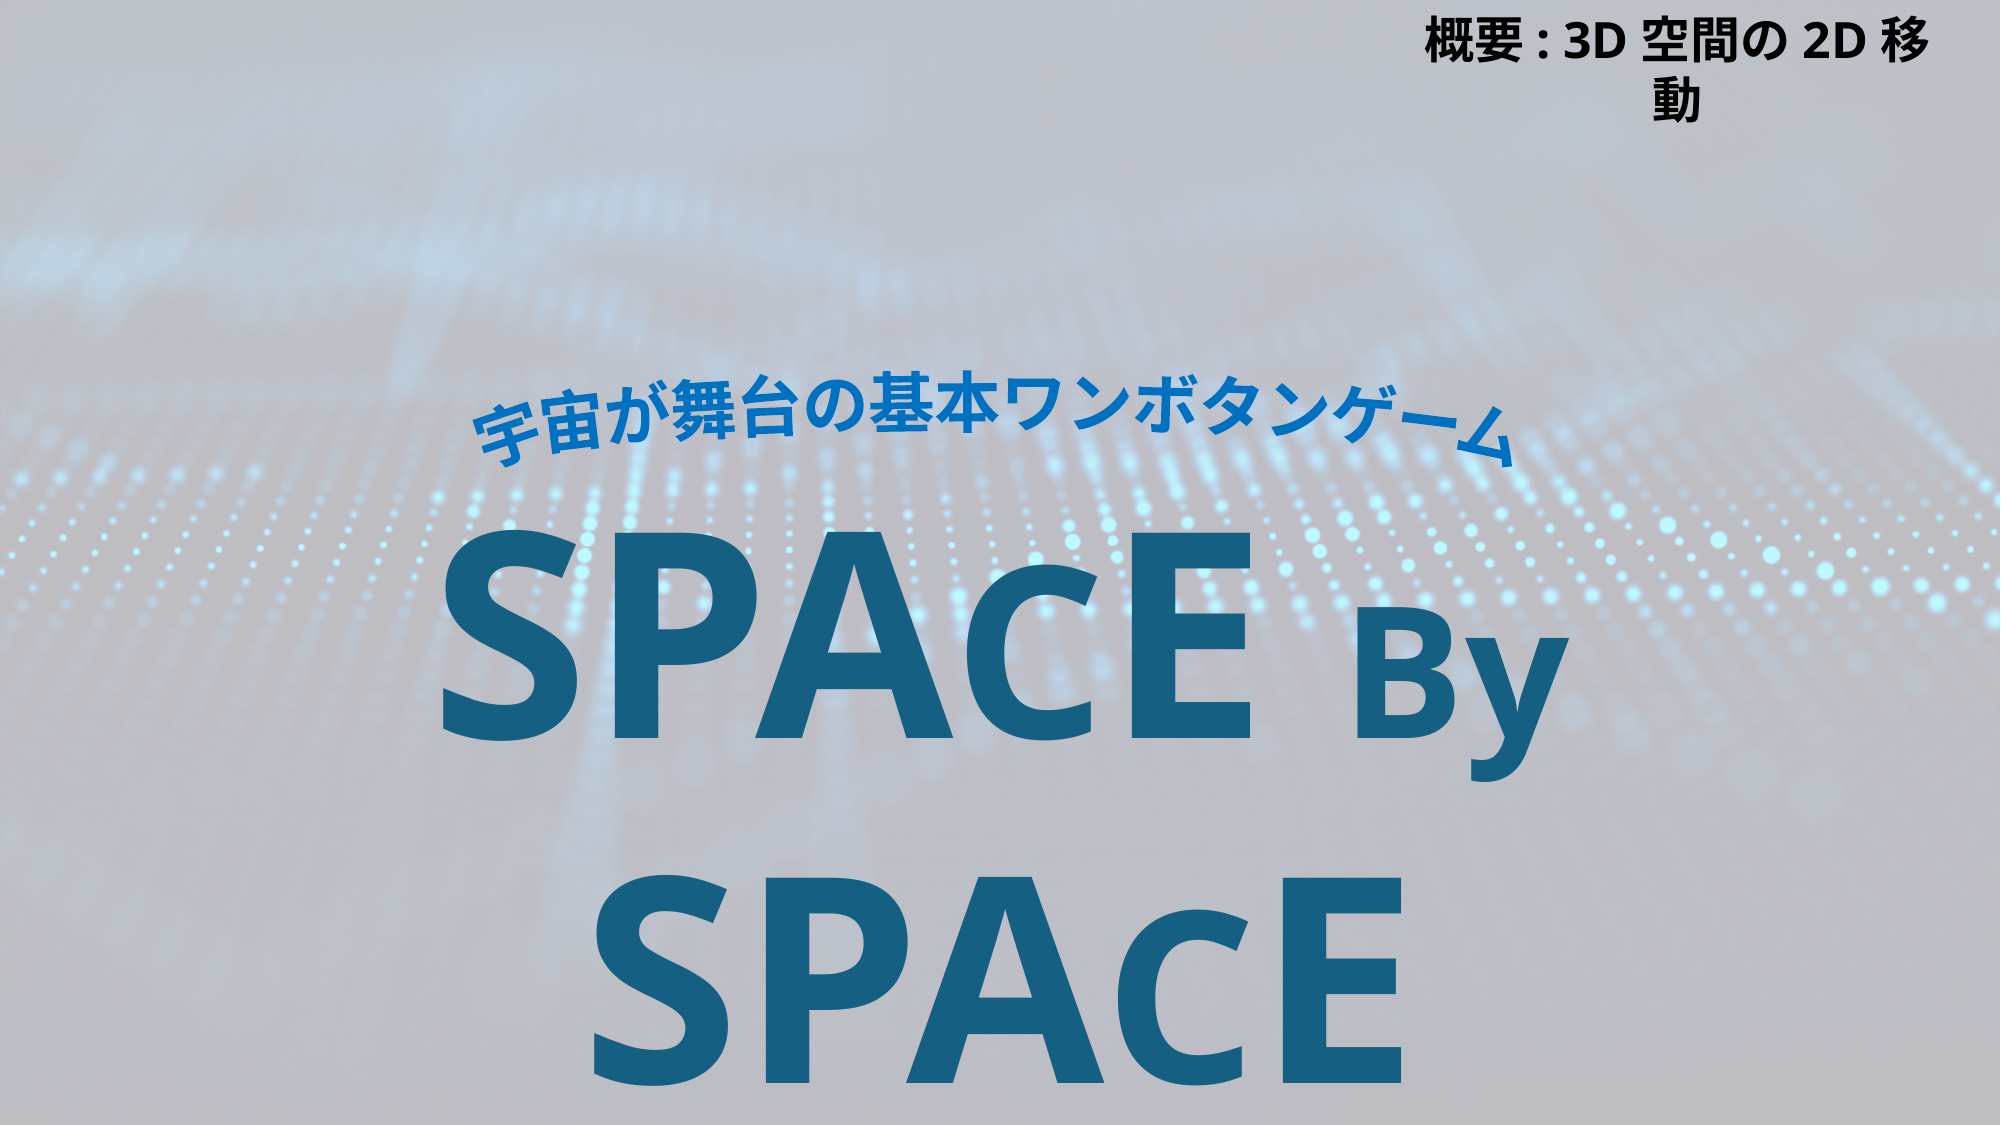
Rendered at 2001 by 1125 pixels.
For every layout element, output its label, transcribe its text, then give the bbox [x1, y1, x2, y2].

text_box SPACE By SPACE [0, 443, 2000, 1125]
text_box 概要: 3D空間の2D移動 [1398, 1, 1957, 137]
